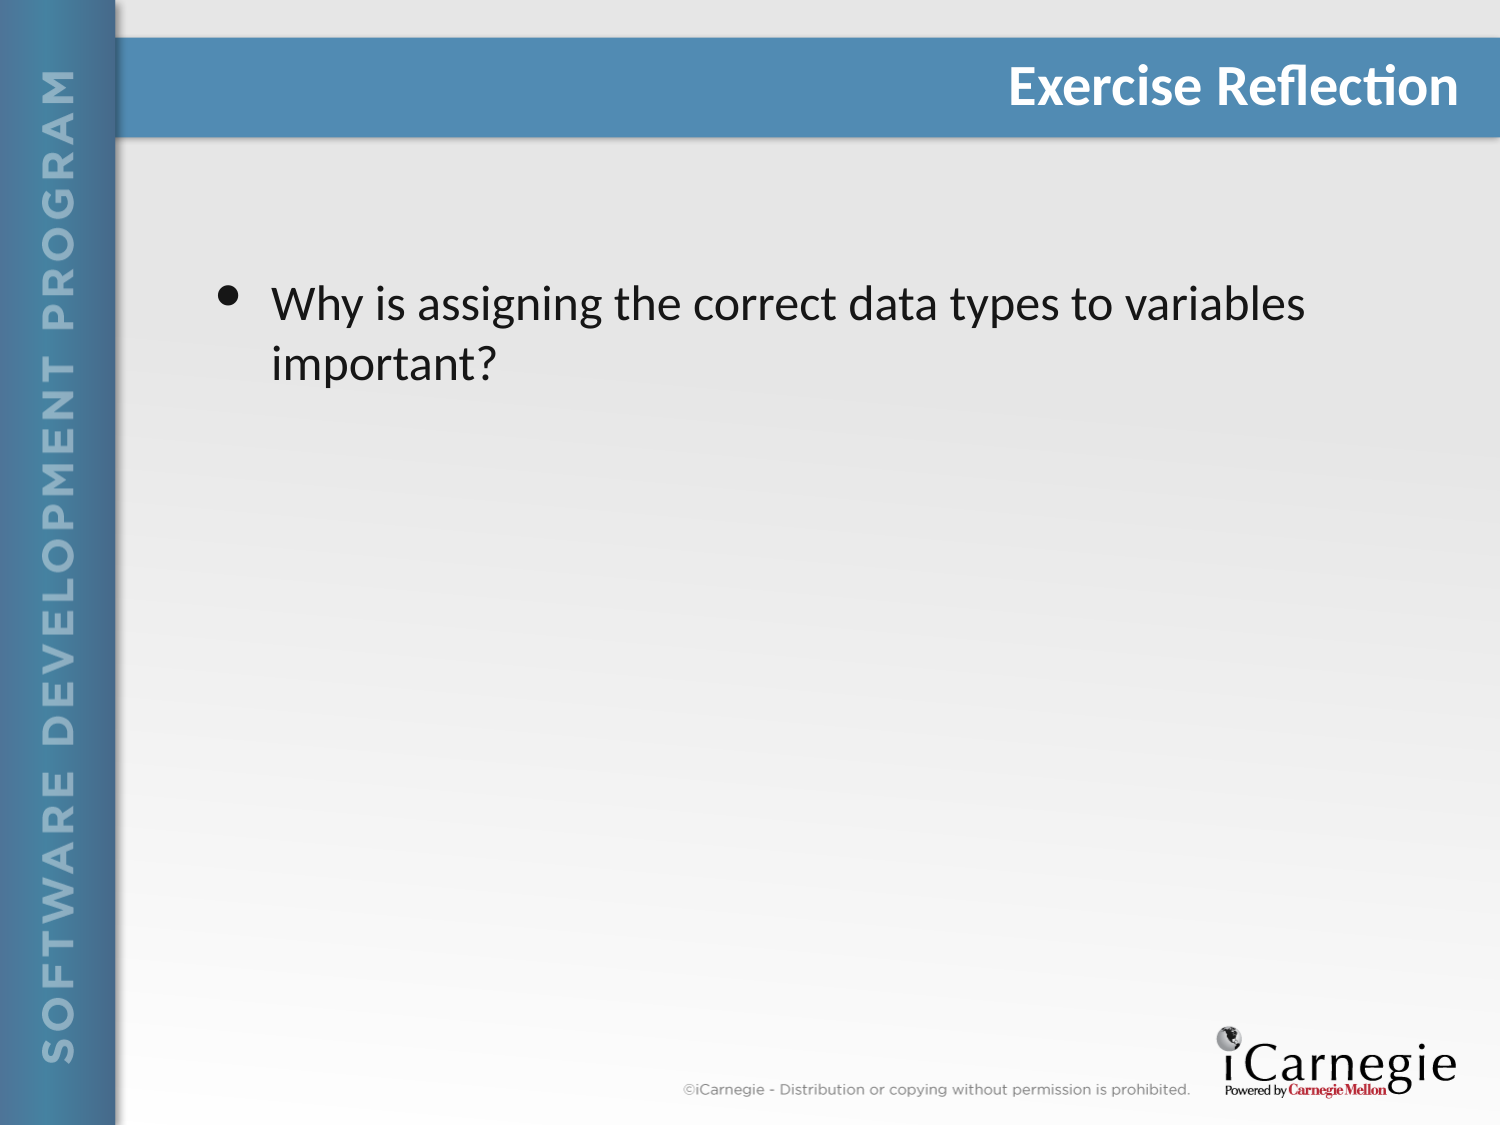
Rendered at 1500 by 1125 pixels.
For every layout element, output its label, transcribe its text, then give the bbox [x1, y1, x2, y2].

text_box Exercise Reflection [125, 37, 1475, 125]
picture [0, 0, 1500, 1125]
list Why is assigning the correct data types to variables important? [199, 262, 1426, 963]
text_box [125, 37, 1500, 138]
